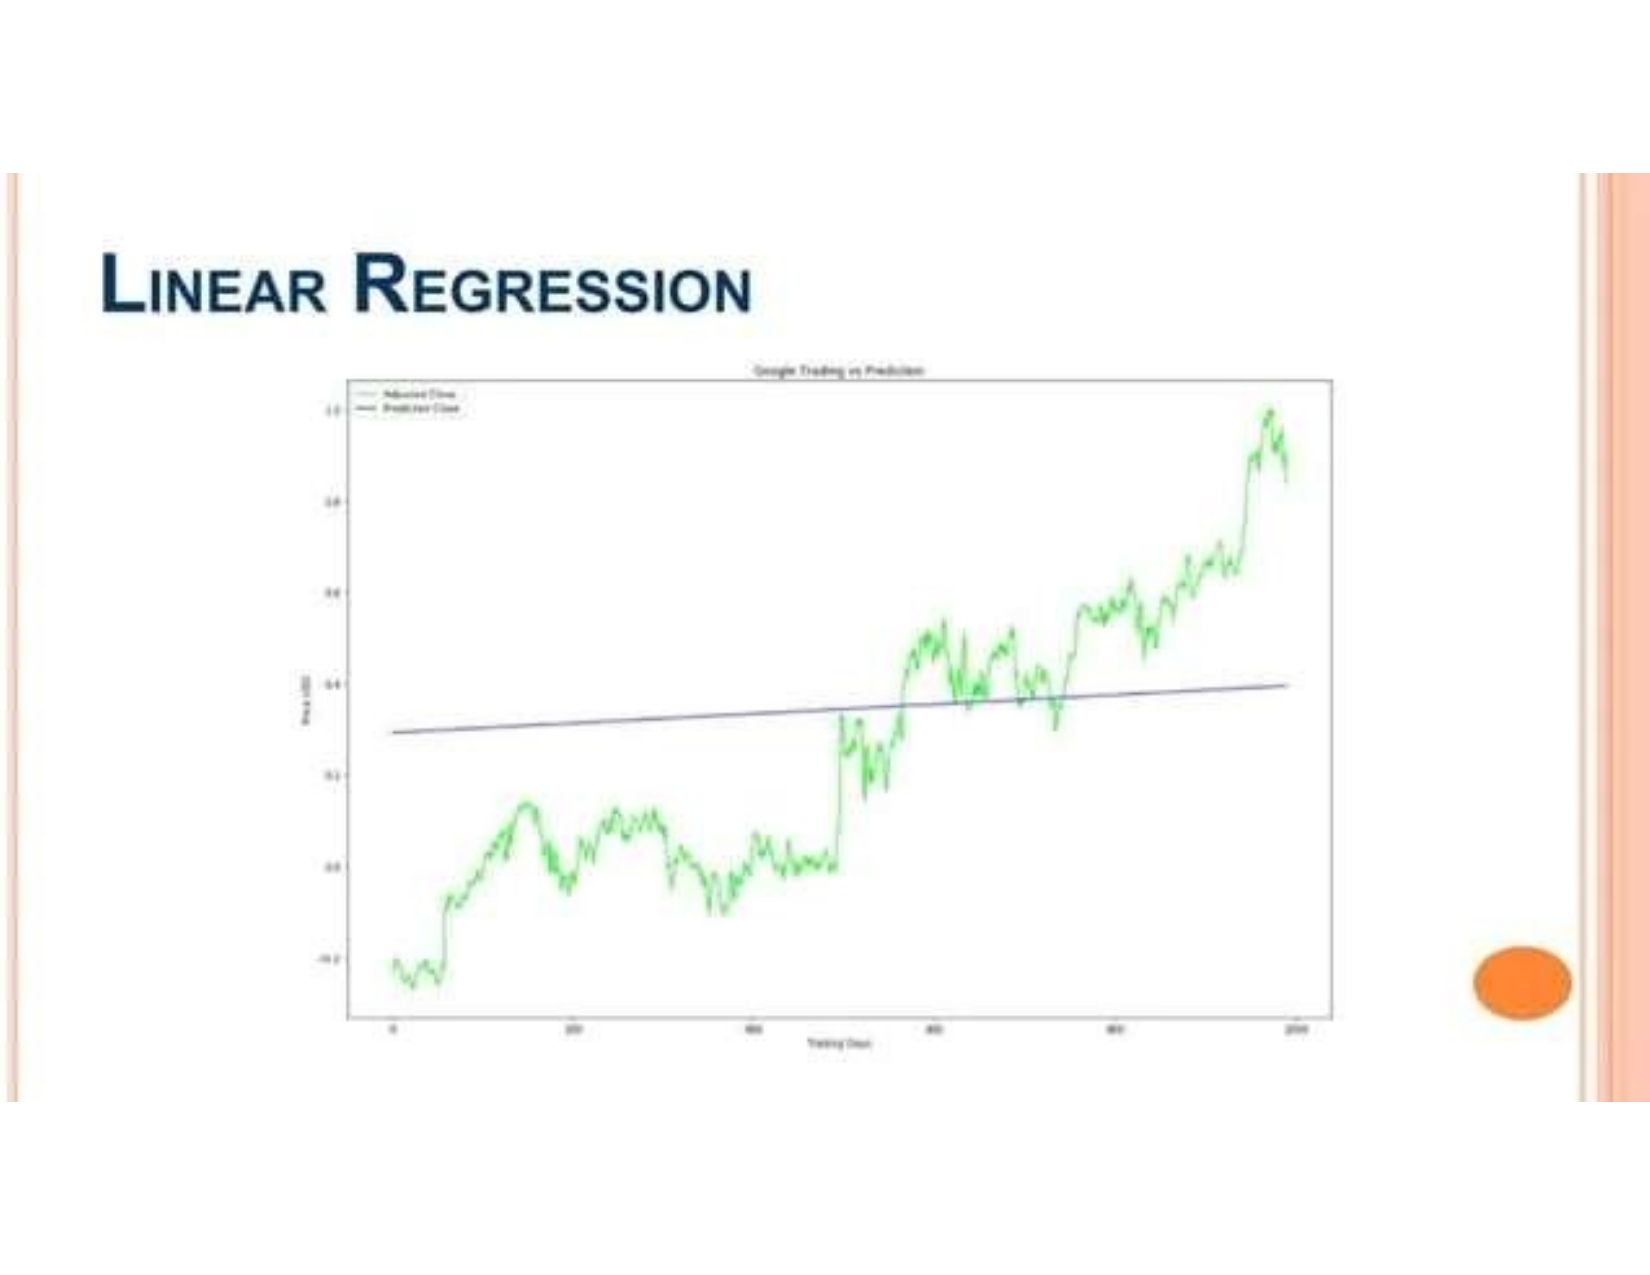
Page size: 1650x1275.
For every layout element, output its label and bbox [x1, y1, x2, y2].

picture [0, 173, 1650, 1102]
